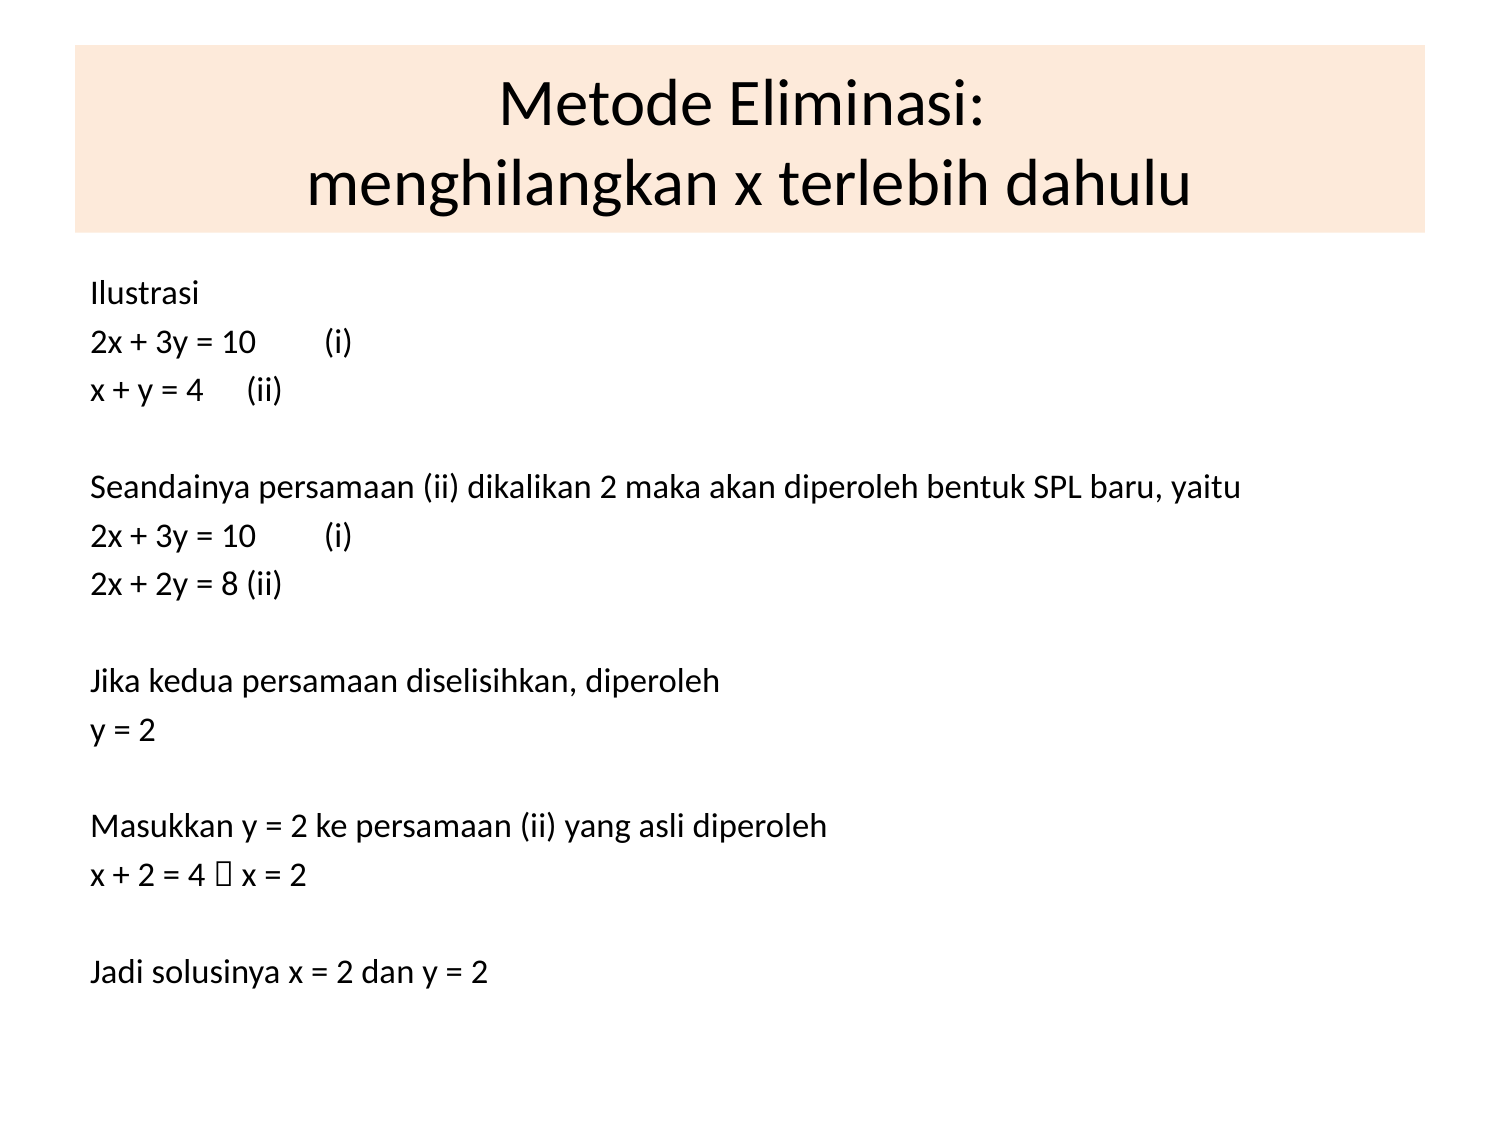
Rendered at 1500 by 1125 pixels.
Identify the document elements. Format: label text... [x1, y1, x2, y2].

list Ilustrasi 2x + 3y = 10 (i) x + y = 4 (ii) Seandainya persamaan (ii) dikalikan 2 maka akan diperoleh bentuk SPL baru, yaitu 2x + 3y = 10 (i) 2x + 2y = 8 (ii) Jika kedua persamaan diselisihkan, diperoleh y = 2 Masukkan y = 2 ke persamaan (ii) yang asli diperoleh x + 2 = 4  x = 2 Jadi solusinya x = 2 dan y = 2 [75, 262, 1425, 1005]
title Metode Eliminasi: menghilangkan x terlebih dahulu [75, 45, 1425, 233]
